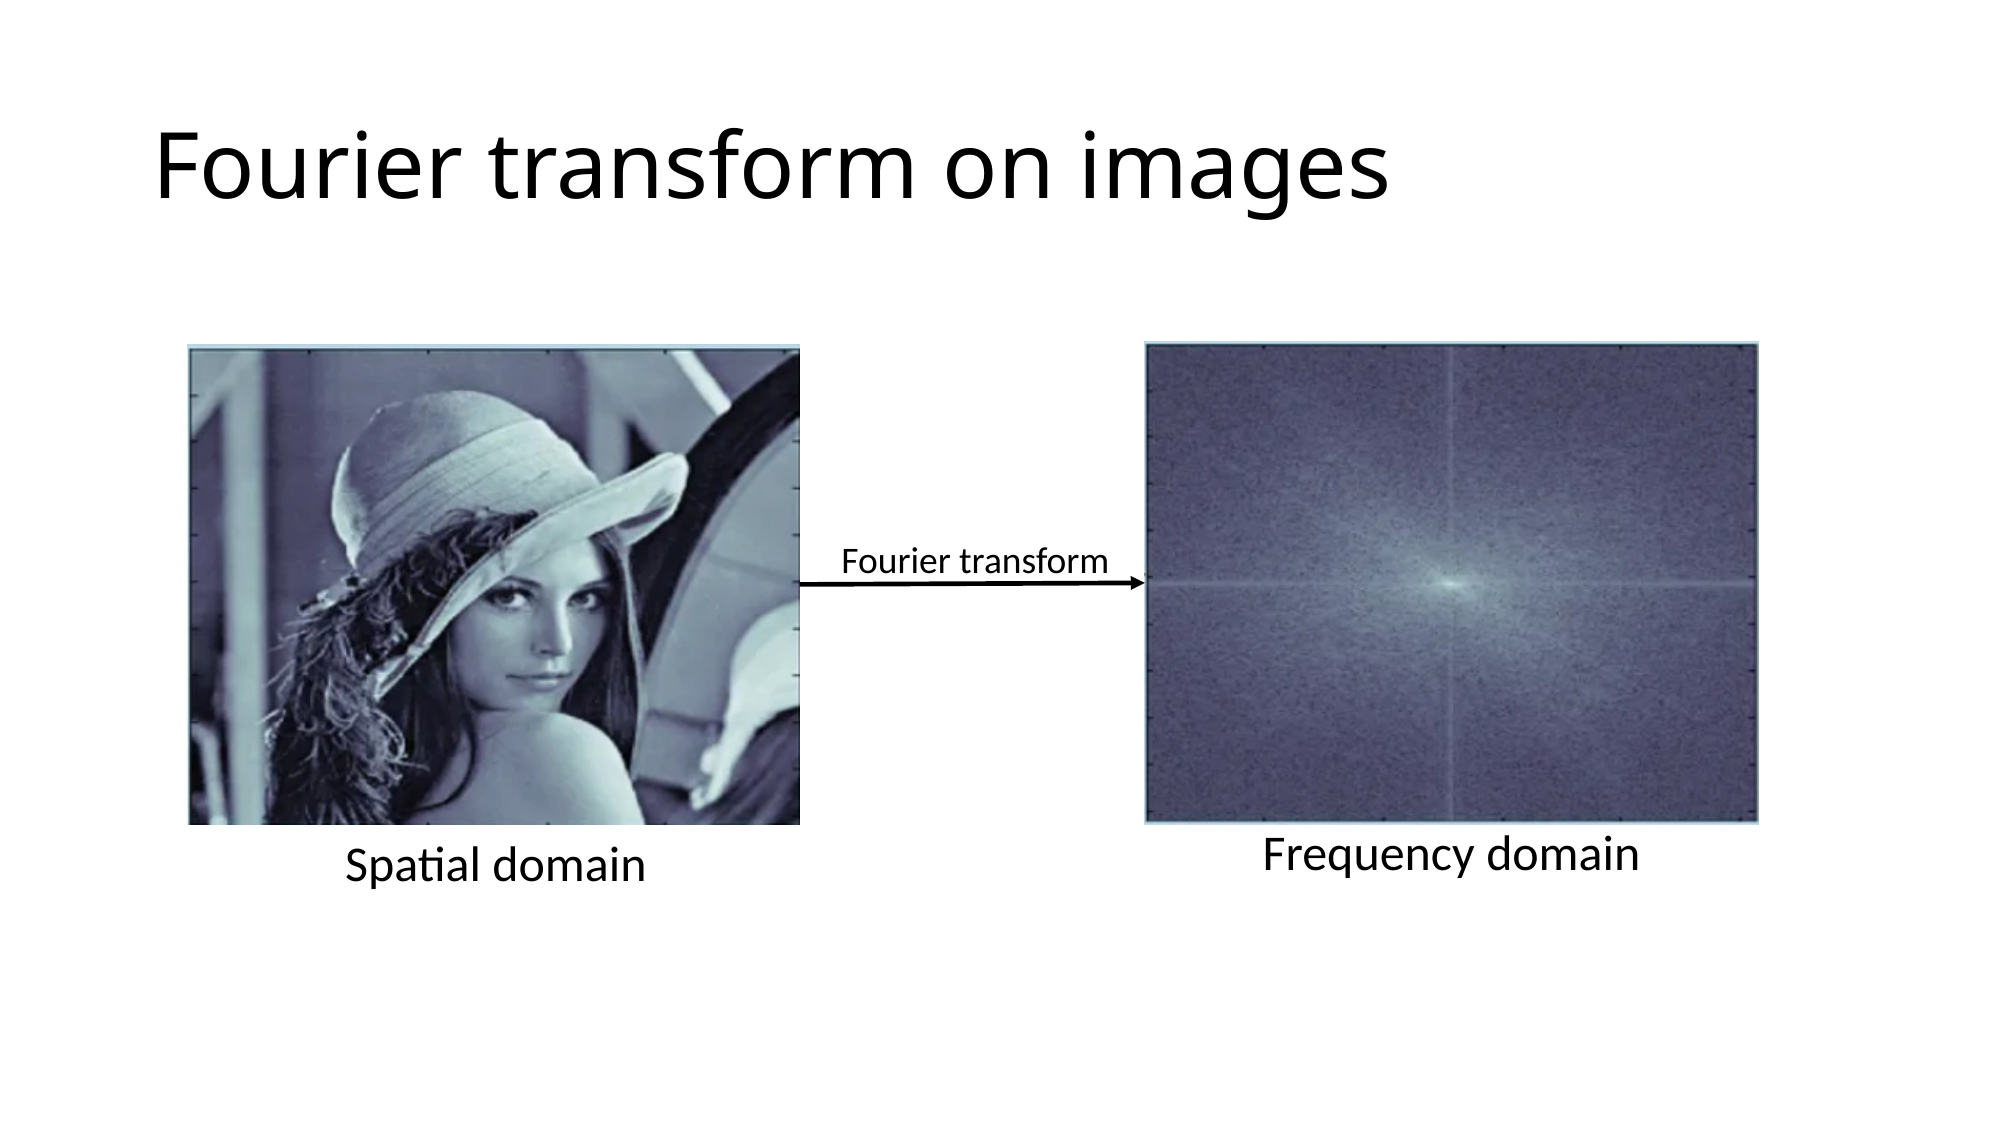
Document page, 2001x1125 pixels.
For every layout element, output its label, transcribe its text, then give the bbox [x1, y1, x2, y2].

picture [186, 344, 800, 825]
text_box Fourier transform [826, 528, 1125, 582]
text_box Fourier transform [826, 585, 1125, 589]
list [1144, 341, 1759, 825]
title Fourier transform on images [137, 59, 1863, 278]
text_box Frequency domain [1247, 825, 1656, 888]
text_box Spatial domain [330, 825, 662, 899]
